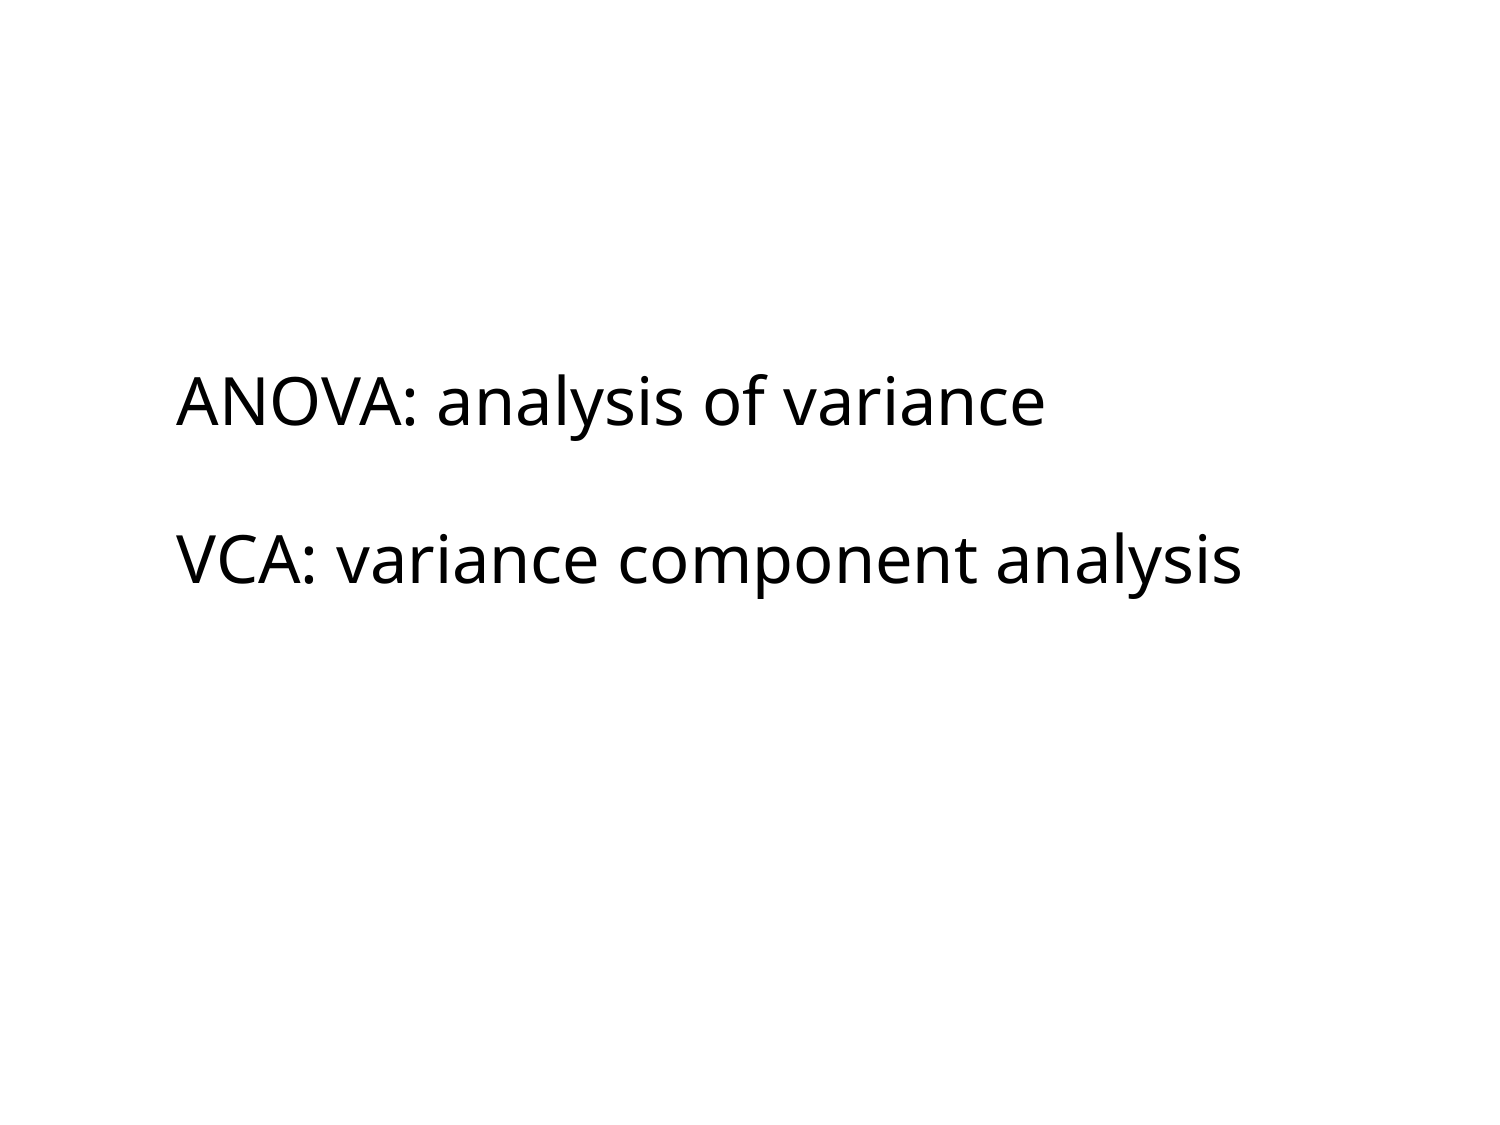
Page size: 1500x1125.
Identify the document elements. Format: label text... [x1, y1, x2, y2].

text_box VCA: variance component analysis [161, 509, 1284, 605]
text_box ANOVA: analysis of variance [161, 351, 1284, 447]
